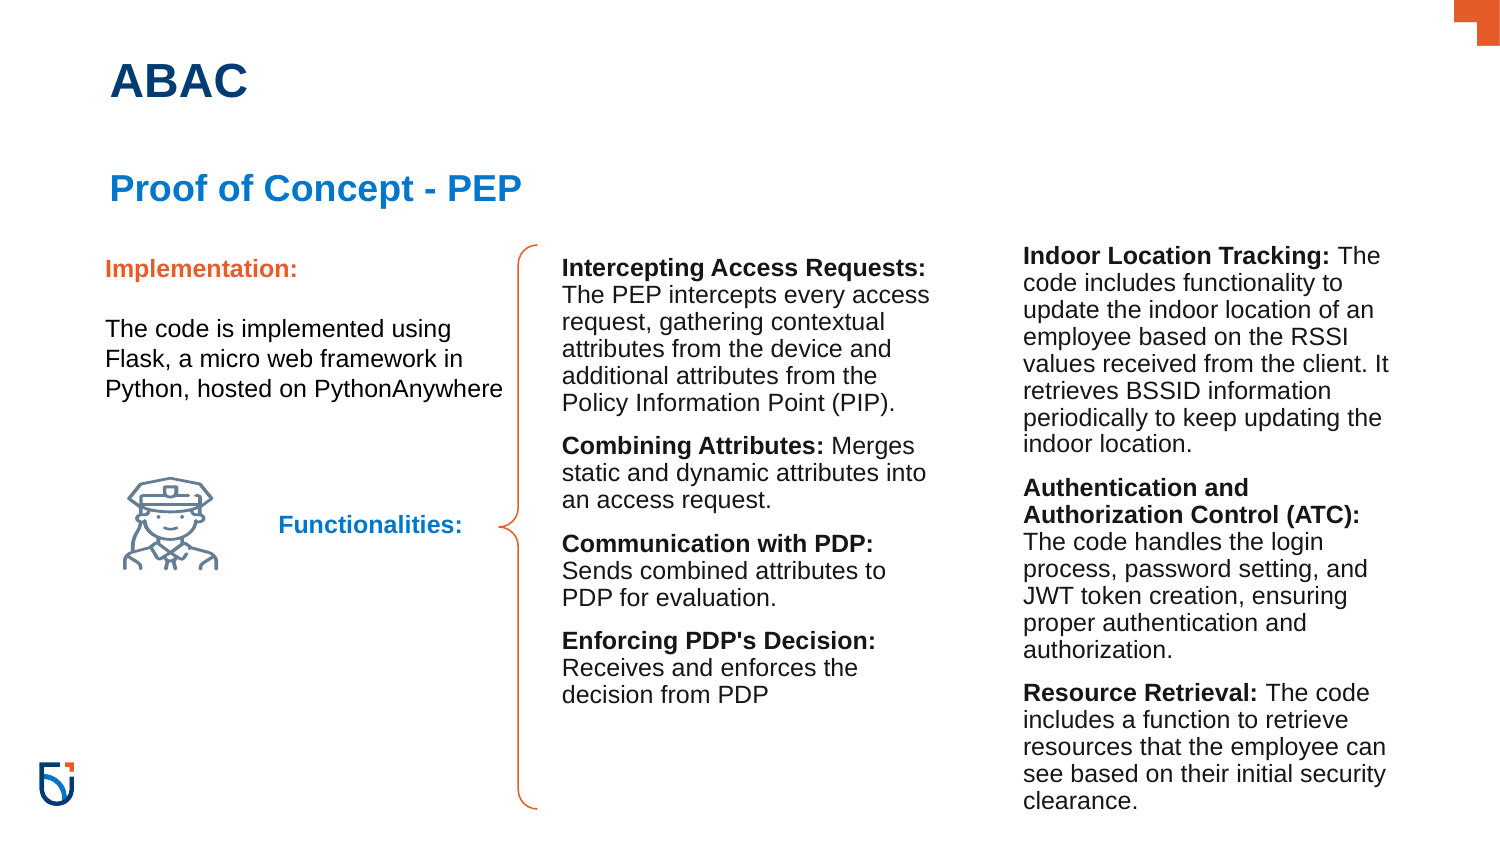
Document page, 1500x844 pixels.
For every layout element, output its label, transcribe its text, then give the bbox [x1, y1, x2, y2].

text_box [518, 244, 538, 493]
picture [1454, 0, 1500, 46]
list Intercepting Access Requests: The PEP intercepts every access request, gathering contextual attributes from the device and additional attributes from the Policy Information Point (PIP). Combining Attributes: Merges static and dynamic attributes into an access request. Communication with PDP: Sends combined attributes to PDP for evaluation. Enforcing PDP's Decision: Receives and enforces the decision from PDP [550, 249, 950, 805]
title ABAC [98, 0, 1397, 163]
text_box Implementation: The code is implemented using Flask, a micro web framework in Python, hosted on PythonAnywhere [89, 237, 530, 418]
list Proof of Concept - PEP [98, 163, 1397, 216]
list Indoor Location Tracking: The code includes functionality to update the indoor location of an employee based on the RSSI values received from the client. It retrieves BSSID information periodically to keep updating the indoor location. Authentication and Authorization Control (ATC): The code handles the login process, password setting, and JWT token creation, ensuring proper authentication and authorization. Resource Retrieval: The code includes a function to retrieve resources that the employee can see based on their initial security clearance. [1011, 237, 1411, 793]
text_box [518, 554, 538, 810]
picture [39, 762, 74, 806]
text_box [122, 476, 219, 571]
text_box Functionalities: [263, 493, 756, 554]
